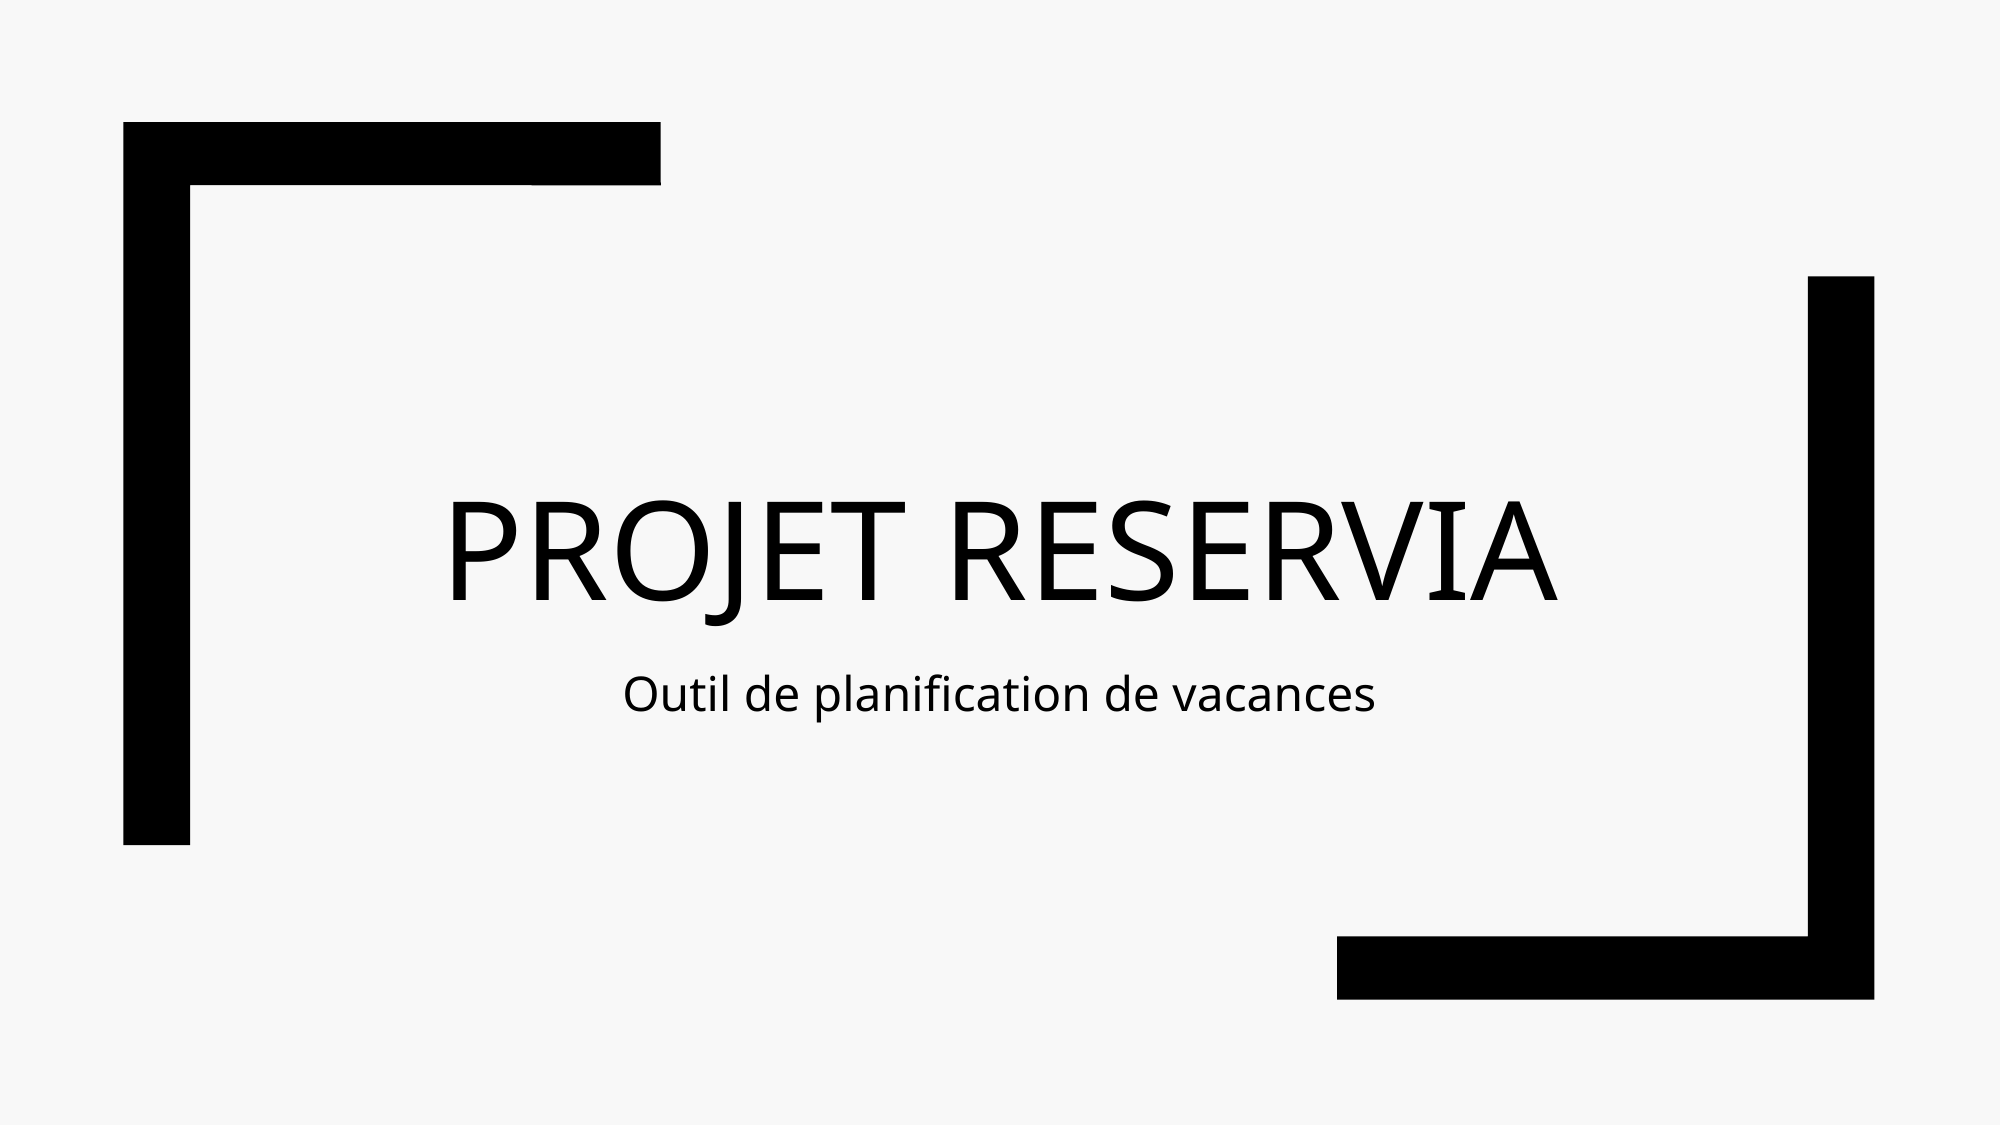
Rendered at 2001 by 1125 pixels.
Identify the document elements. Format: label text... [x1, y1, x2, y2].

subtitle Outil de planification de vacances [439, 649, 1561, 828]
title PROJET reservia [314, 293, 1686, 638]
